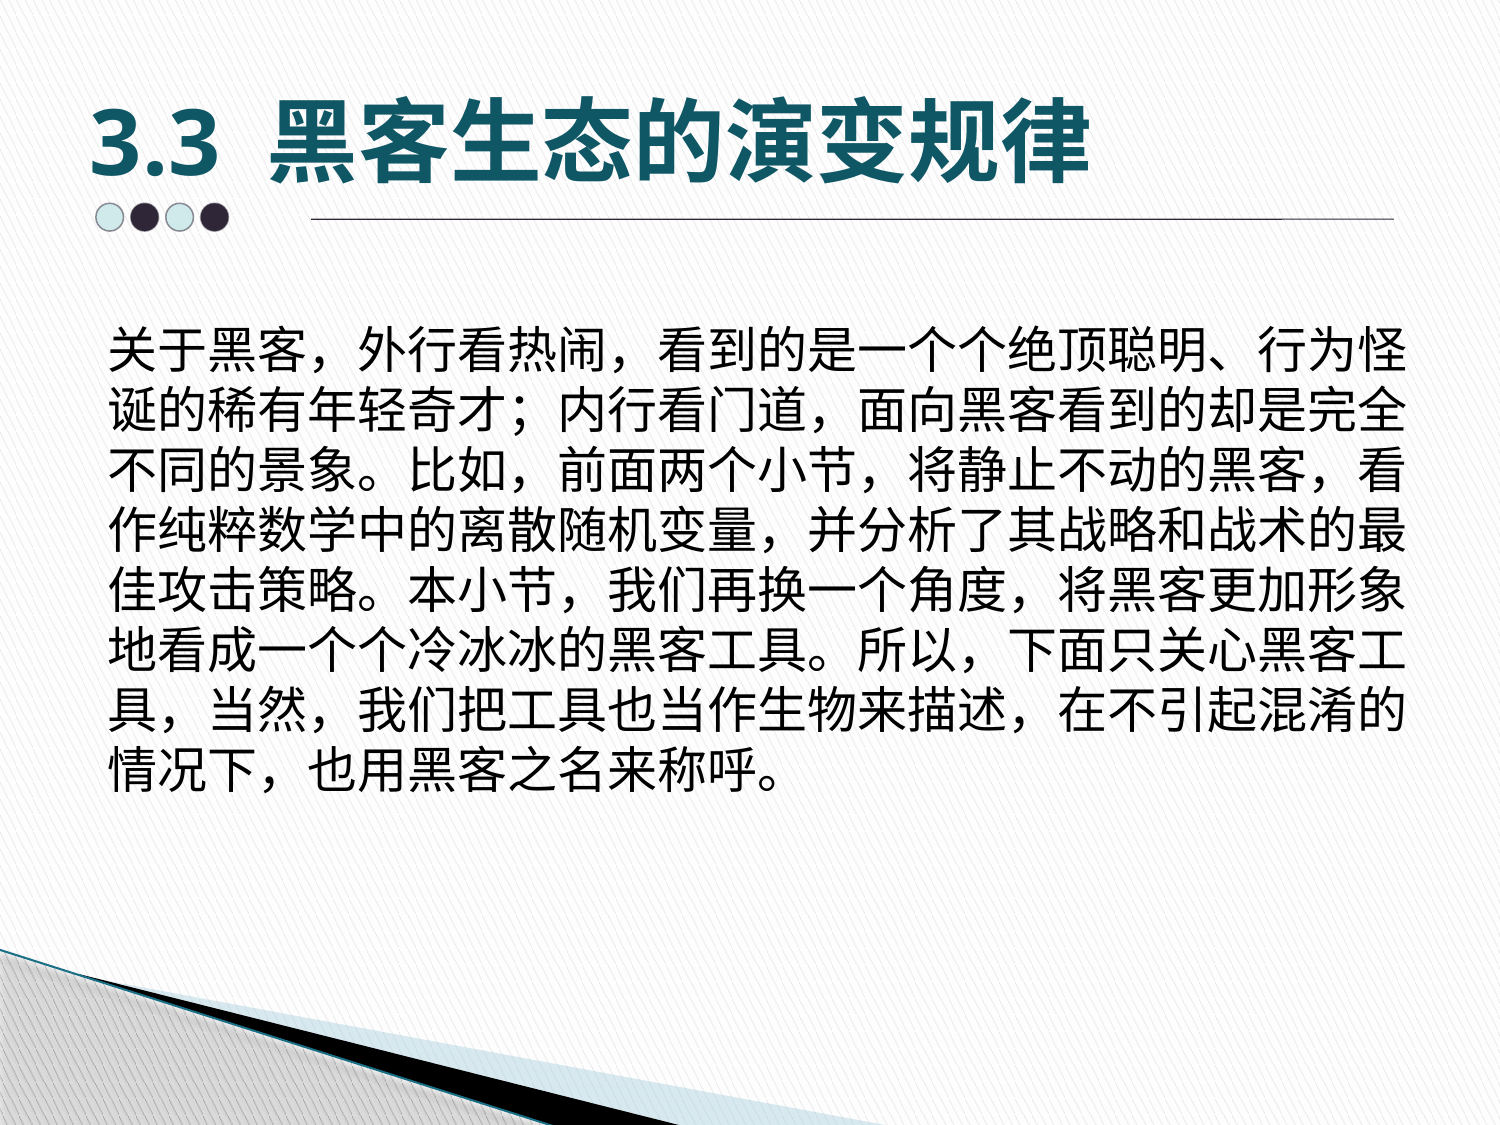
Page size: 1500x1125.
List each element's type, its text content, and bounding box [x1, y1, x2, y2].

list 关于黑客，外行看热闹，看到的是一个个绝顶聪明、行为怪诞的稀有年轻奇才；内行看门道，面向黑客看到的却是完全不同的景象。比如，前面两个小节，将静止不动的黑客，看作纯粹数学中的离散随机变量，并分析了其战略和战术的最佳攻击策略。本小节，我们再换一个角度，将黑客更加形象地看成一个个冷冰冰的黑客工具。所以，下面只关心黑客工具，当然，我们把工具也当作生物来描述，在不引起混淆的情况下，也用黑客之名来称呼。 [75, 243, 1425, 986]
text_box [95, 203, 229, 232]
title 3.3 黑客生态的演变规律 [75, 45, 1425, 233]
